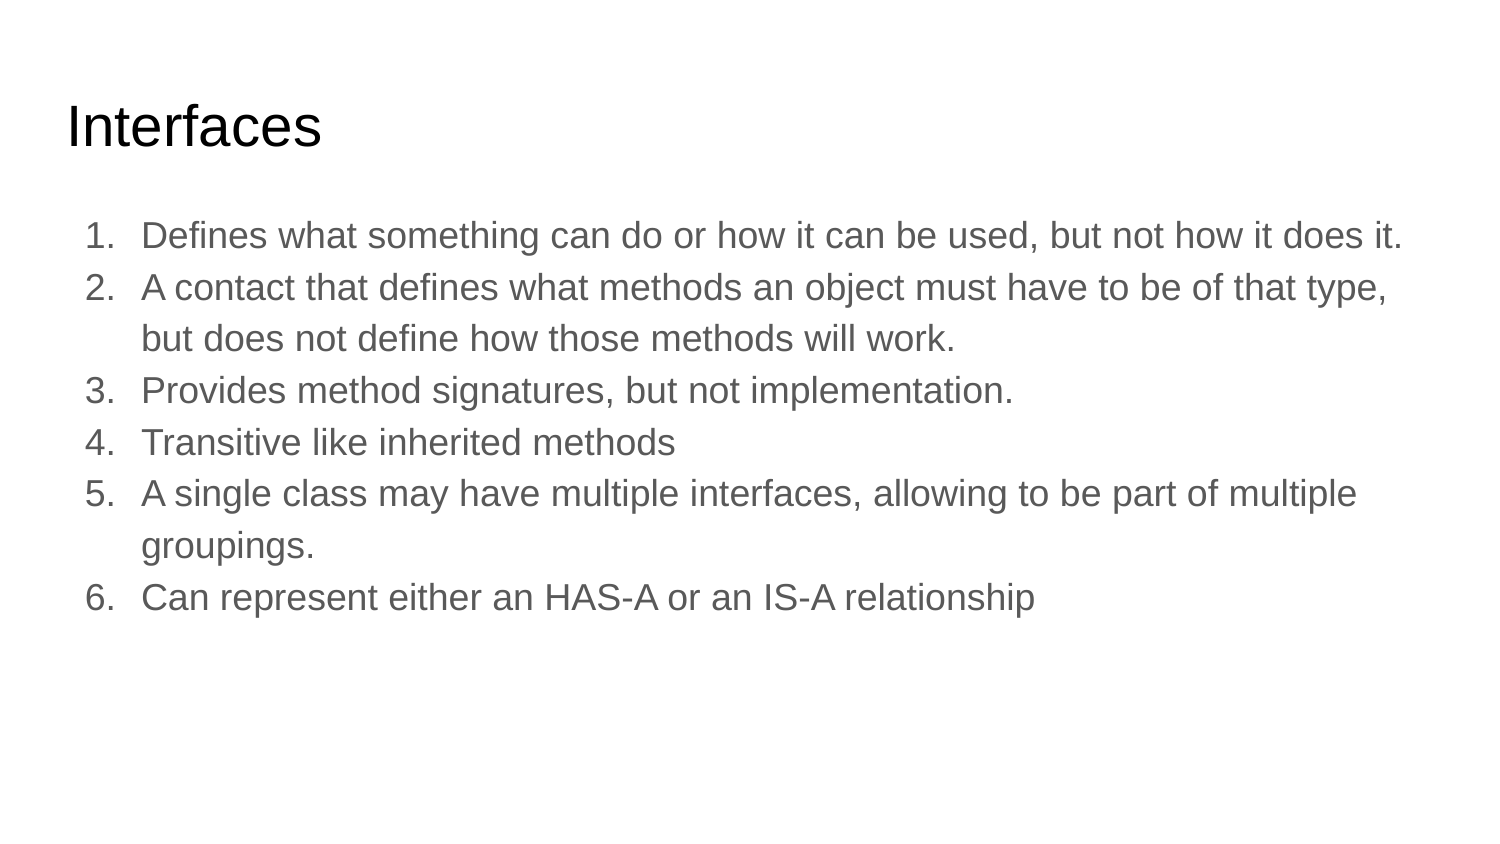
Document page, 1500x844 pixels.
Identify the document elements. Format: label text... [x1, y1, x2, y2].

list Defines what something can do or how it can be used, but not how it does it. A contact that defines what methods an object must have to be of that type, but does not define how those methods will work. Provides method signatures, but not implementation. Transitive like inherited methods A single class may have multiple interfaces, allowing to be part of multiple groupings. Can represent either an HAS-A or an IS-A relationship [51, 189, 1449, 750]
title Interfaces [51, 72, 1449, 167]
